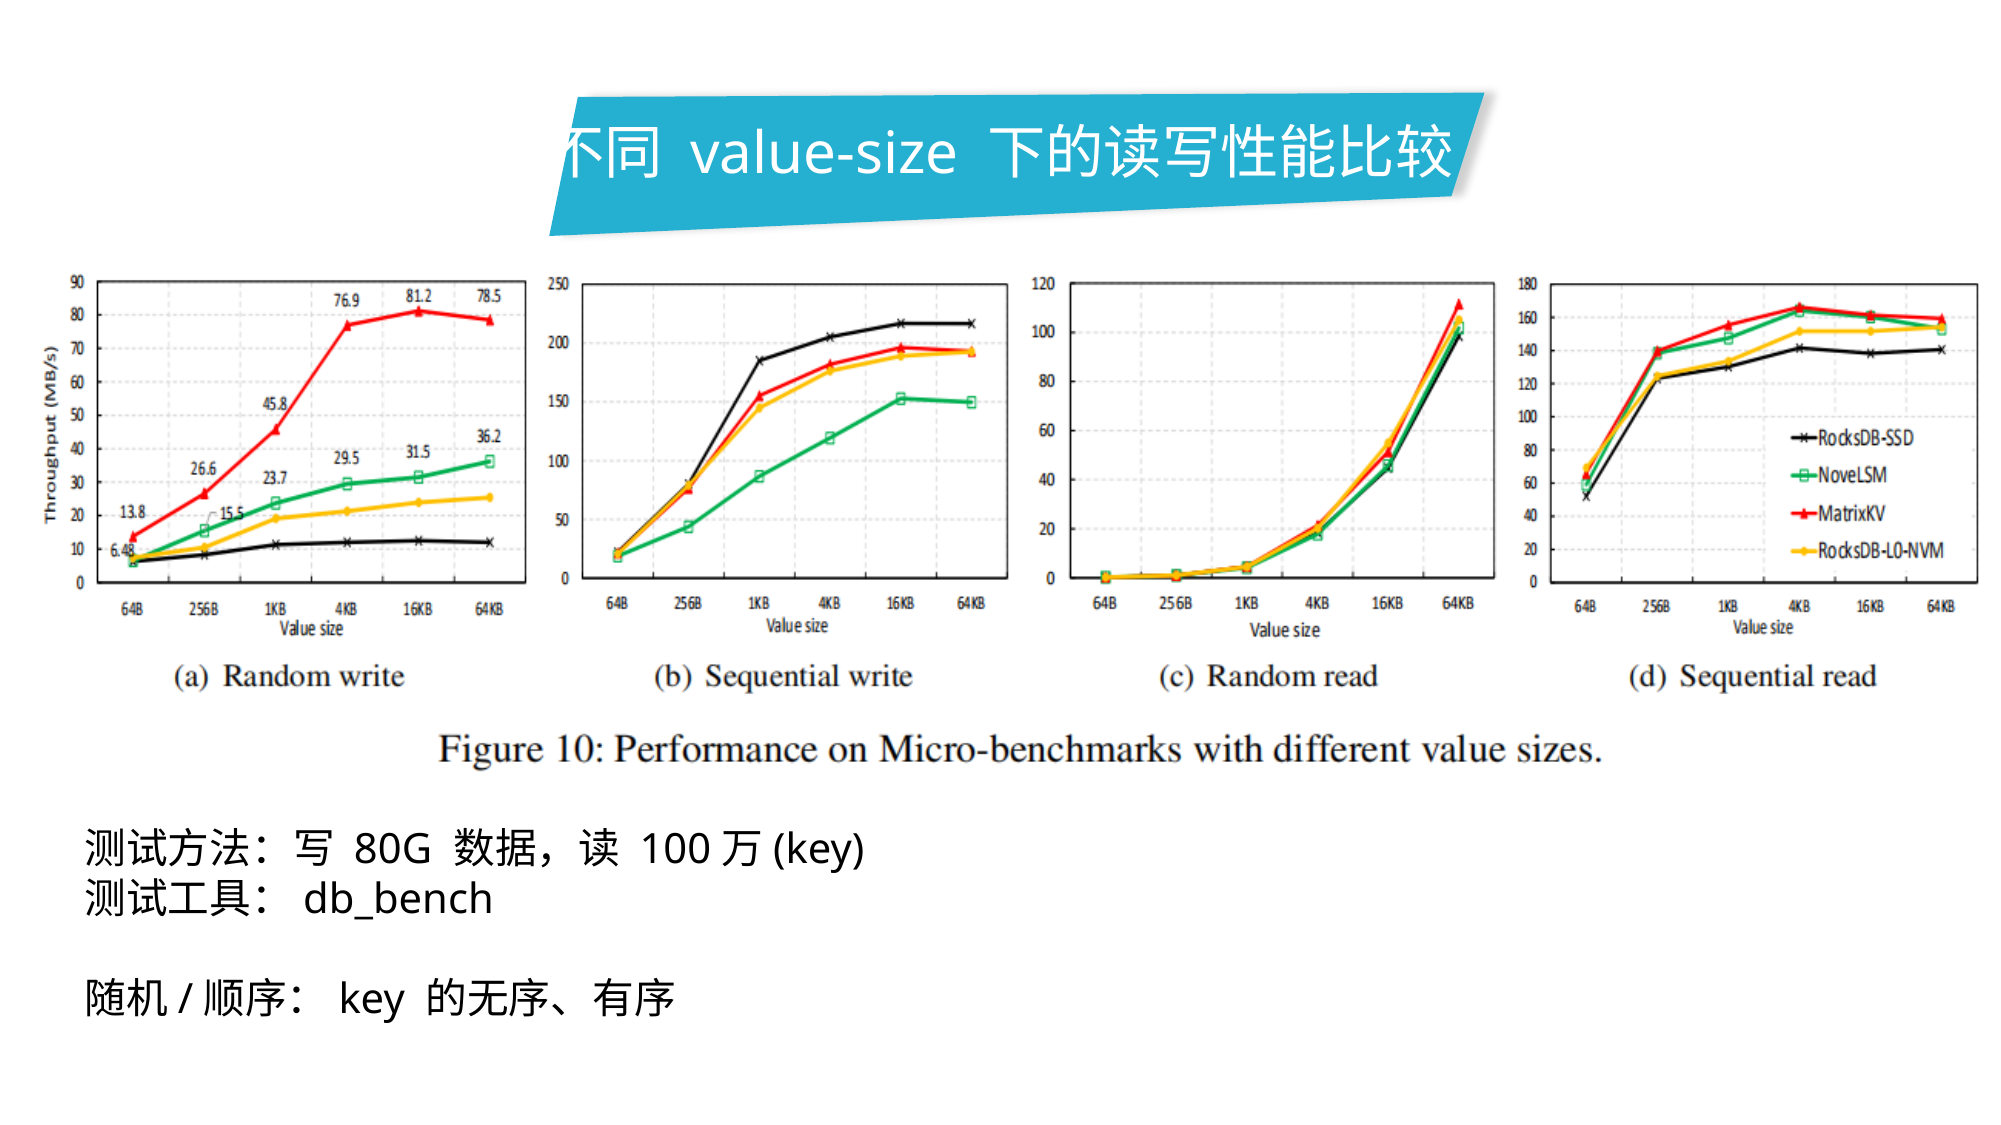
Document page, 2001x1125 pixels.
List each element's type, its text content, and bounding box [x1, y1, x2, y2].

picture [0, 245, 2000, 782]
text_box 测试方法：写 80G 数据，读 100万(key) 测试工具：db_bench 随机/顺序：key 的无序、有序 [69, 814, 892, 1029]
text_box 不同 value-size 下的读写性能比较 [531, 108, 1469, 193]
